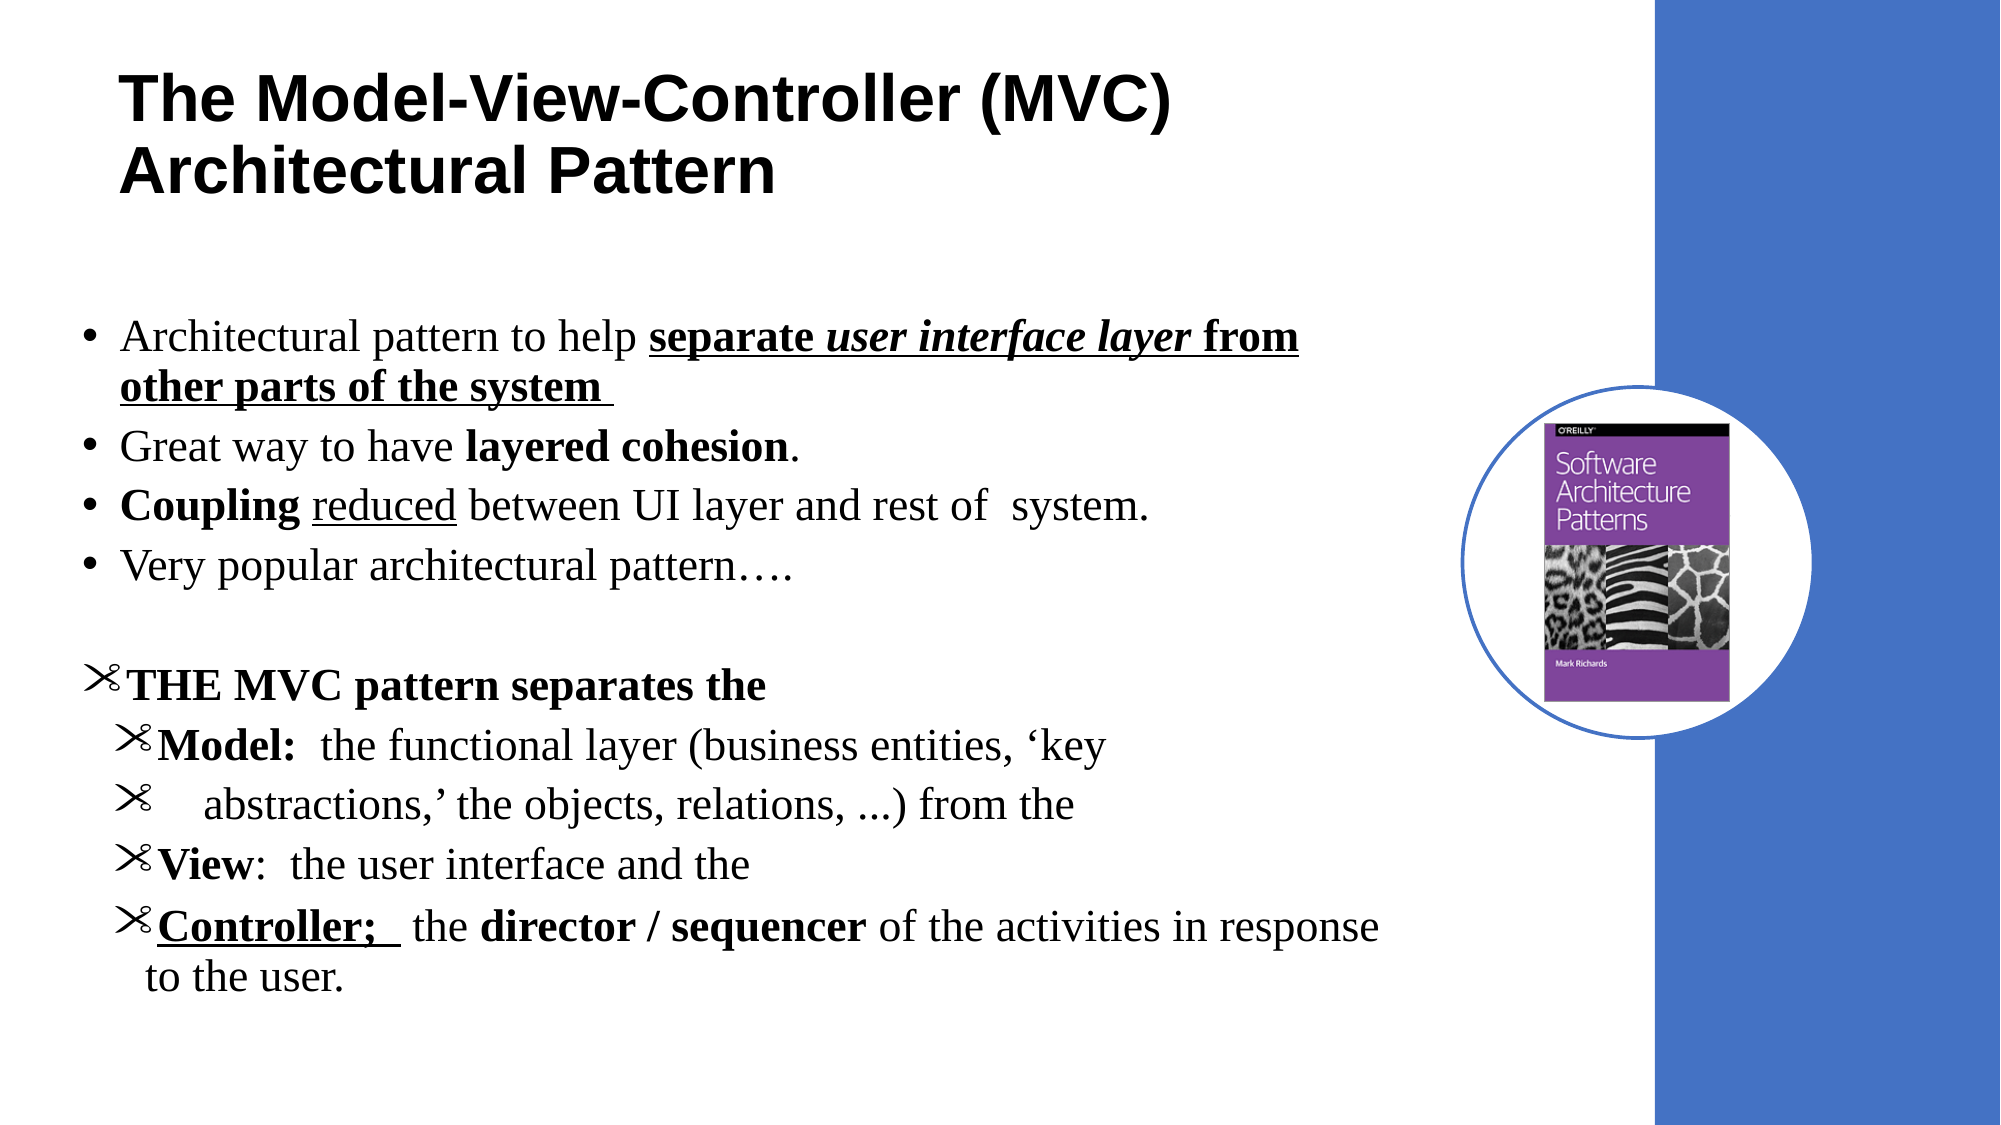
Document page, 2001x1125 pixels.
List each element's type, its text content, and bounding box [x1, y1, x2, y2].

text_box [1461, 385, 1815, 740]
picture [1544, 423, 1732, 702]
title The Model-View-Controller (MVC) Architectural Pattern [110, 26, 1337, 245]
list Architectural pattern to help separate user interface layer from other parts of the system Great way to have layered cohesion. Coupling reduced between UI layer and rest of system. Very popular architectural pattern…. THE MVC pattern separates the Model: the functional layer (business entities, ‘key abstractions,’ the objects, relations, ...) from the View: the user interface and the Controller; the director / sequencer of the activities in response to the user. [73, 373, 1413, 940]
text_box [1654, 0, 2000, 1125]
